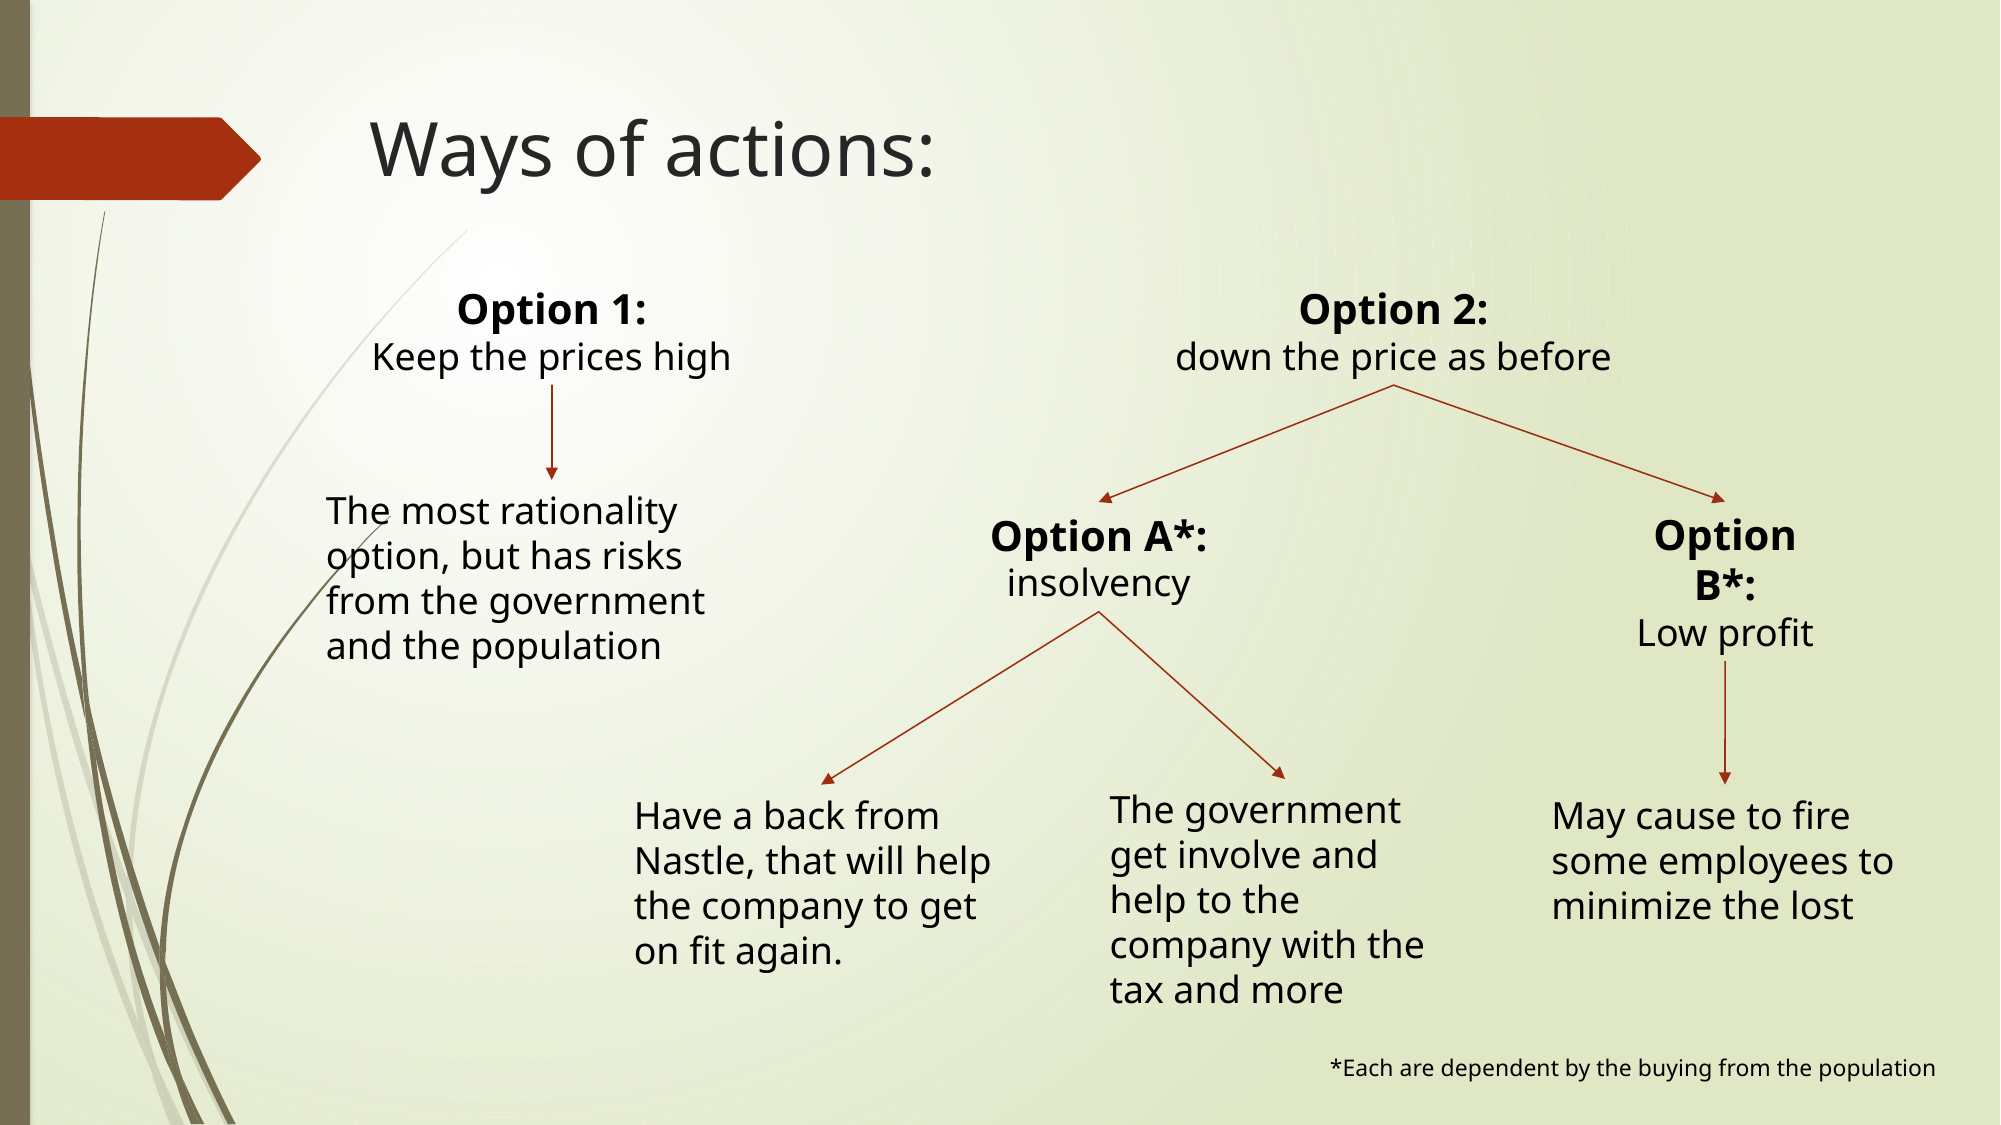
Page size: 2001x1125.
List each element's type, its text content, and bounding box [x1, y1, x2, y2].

title Ways of actions: [355, 93, 1817, 246]
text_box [1098, 386, 1393, 503]
text_box Option 2: down the price as before [1140, 275, 1648, 385]
text_box The most rationality option, but has risks from the government and the population [311, 479, 793, 675]
text_box Option B*: Low profit [1606, 501, 1844, 662]
text_box Have a back from Nastle, that will help the company to get on fit again. [618, 784, 1024, 980]
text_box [1099, 612, 1286, 780]
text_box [1393, 386, 1726, 502]
text_box The government get involve and help to the company with the tax and more [1094, 778, 1476, 1019]
text_box Option A*: insolvency [910, 502, 1287, 612]
text_box Option 1: Keep the prices high [342, 275, 762, 386]
text_box *Each are dependent by the buying from the population [1315, 1046, 1979, 1089]
text_box May cause to fire some employees to minimize the lost [1536, 784, 1914, 980]
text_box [820, 612, 1099, 785]
